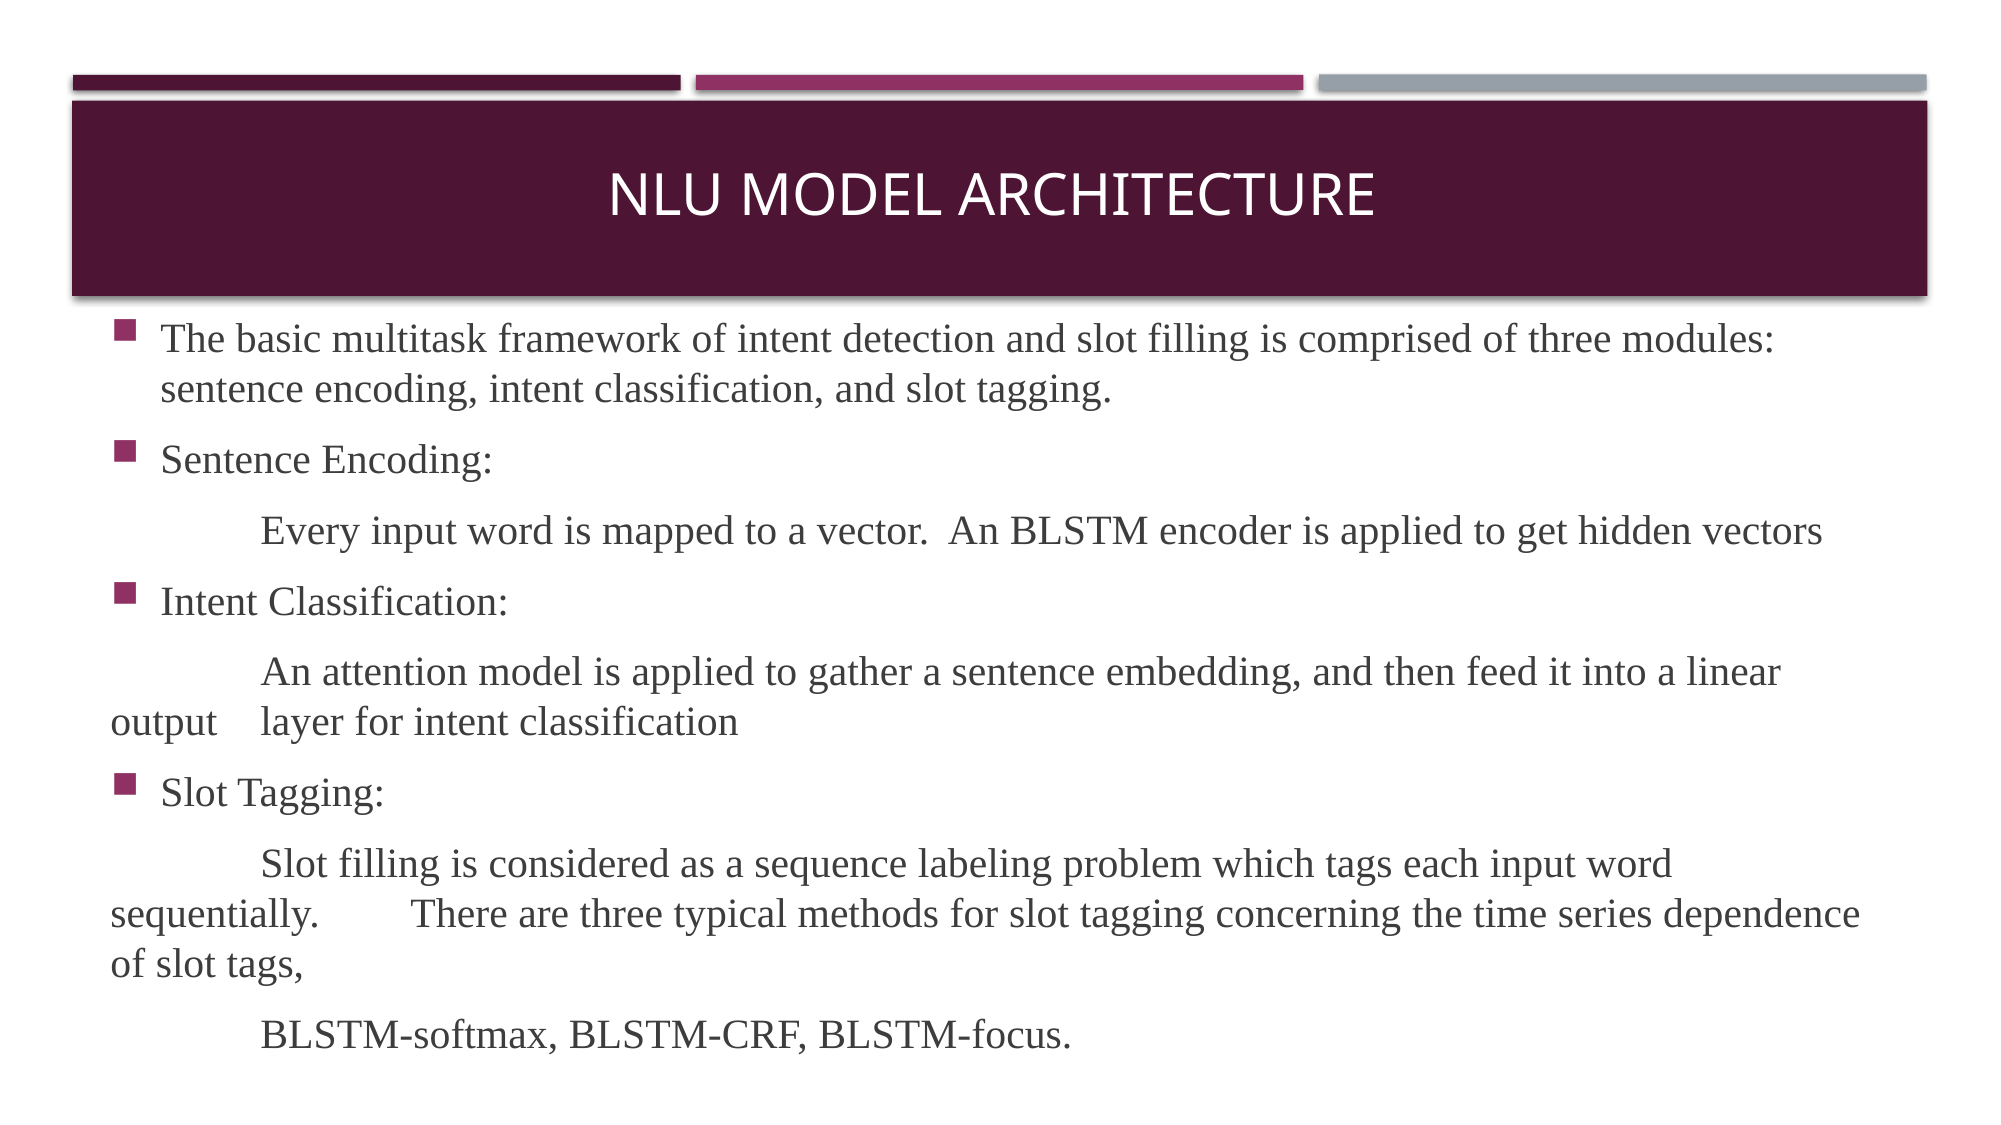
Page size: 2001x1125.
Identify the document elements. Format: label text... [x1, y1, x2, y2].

title NLU Model Architecture [95, 68, 1905, 235]
list The basic multitask framework of intent detection and slot filling is comprised of three modules: sentence encoding, intent classification, and slot tagging. Sentence Encoding: Every input word is mapped to a vector. An BLSTM encoder is applied to get hidden vectors Intent Classification: An attention model is applied to gather a sentence embedding, and then feed it into a linear output layer for intent classification Slot Tagging: Slot filling is considered as a sequence labeling problem which tags each input word sequentially. There are three typical methods for slot tagging concerning the time series dependence of slot tags, BLSTM-softmax, BLSTM-CRF, BLSTM-focus. [95, 315, 1905, 1053]
